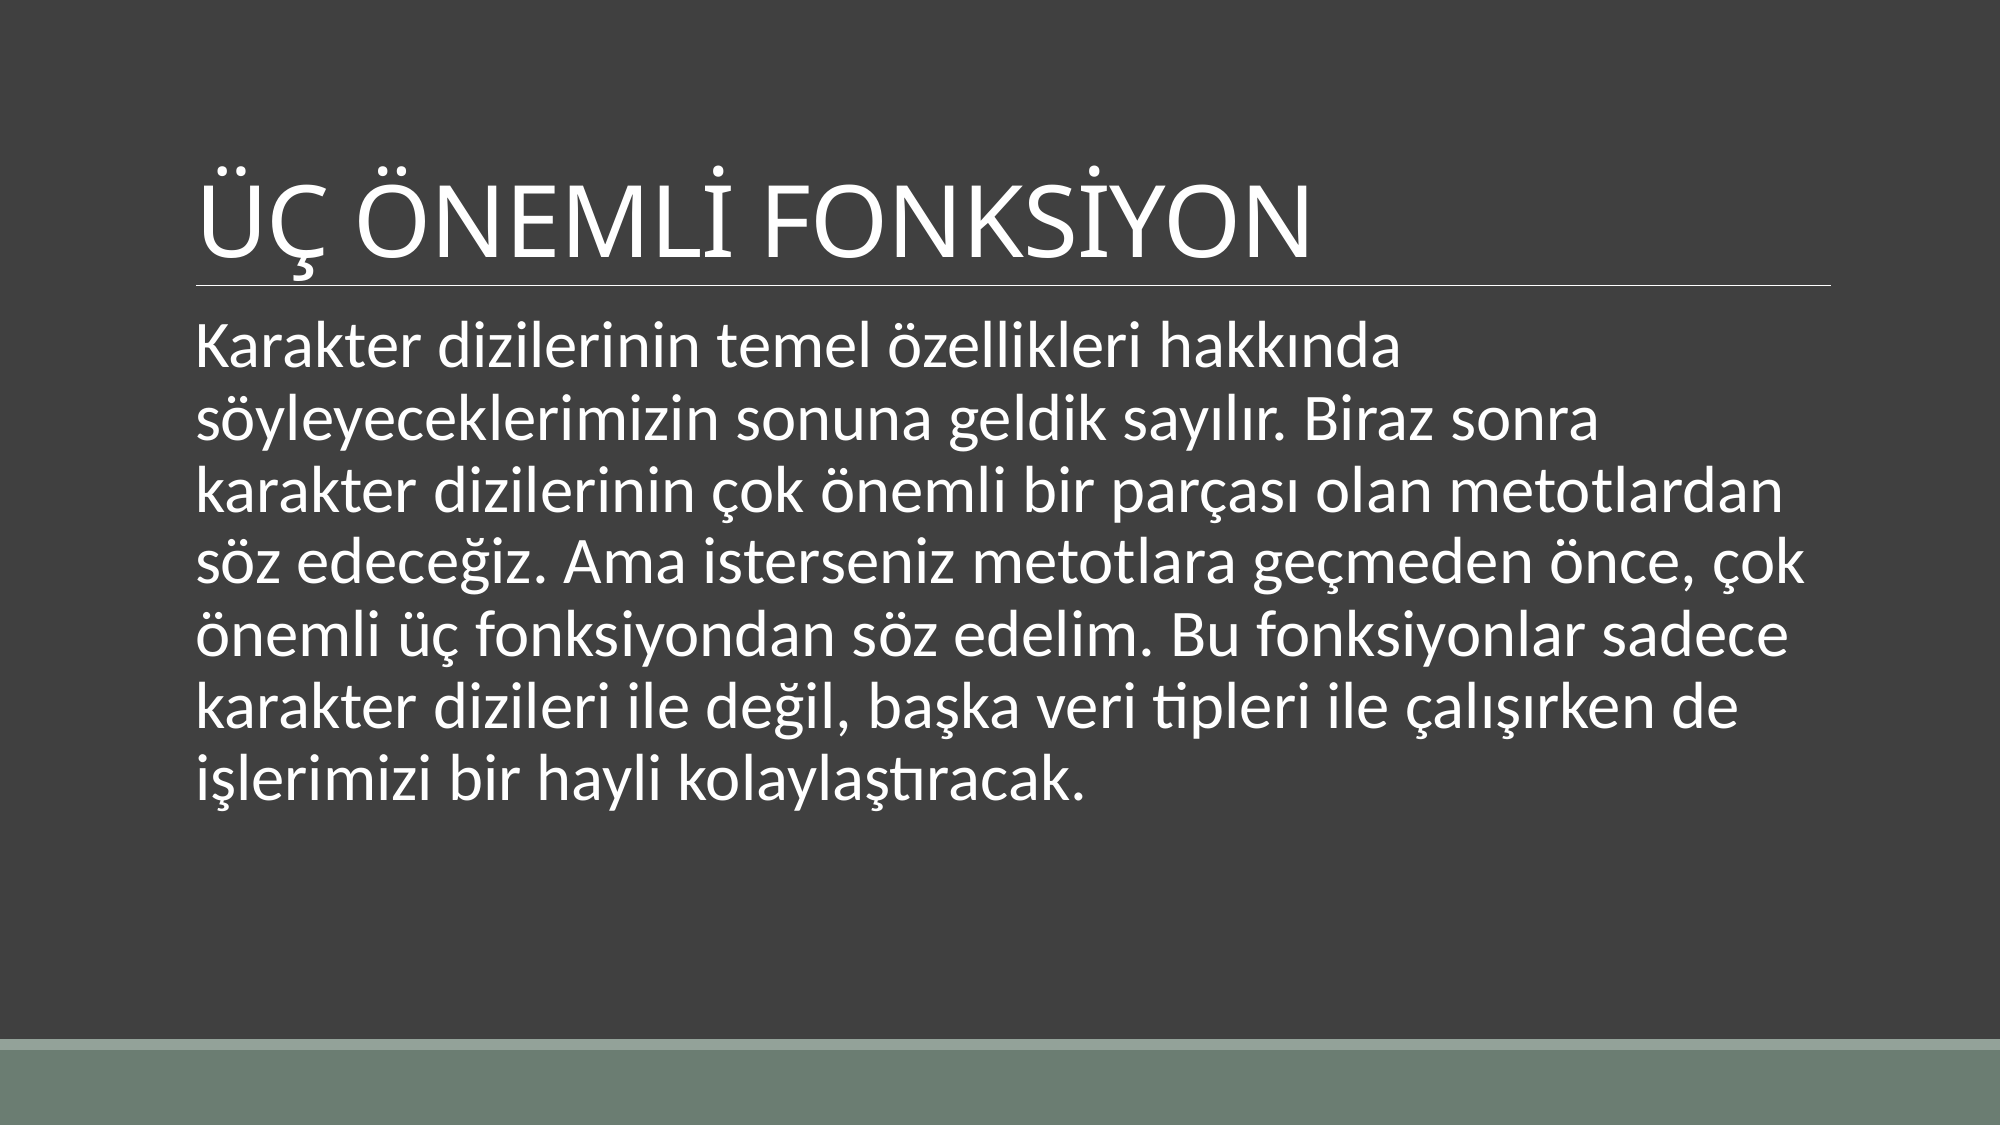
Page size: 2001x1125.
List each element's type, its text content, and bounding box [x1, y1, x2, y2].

list Karakter dizilerinin temel özellikleri hakkında söyleyeceklerimizin sonuna geldik sayılır. Biraz sonra karakter dizilerinin çok önemli bir parçası olan metotlardan söz edeceğiz. Ama isterseniz metotlara geçmeden önce, çok önemli üç fonksiyondan söz edelim. Bu fonksiyonlar sadece karakter dizileri ile değil, başka veri tipleri ile çalışırken de işlerimizi bir hayli kolaylaştıracak. [180, 302, 1830, 963]
title ÜÇ ÖNEMLİ FONKSİYON [180, 47, 1830, 285]
